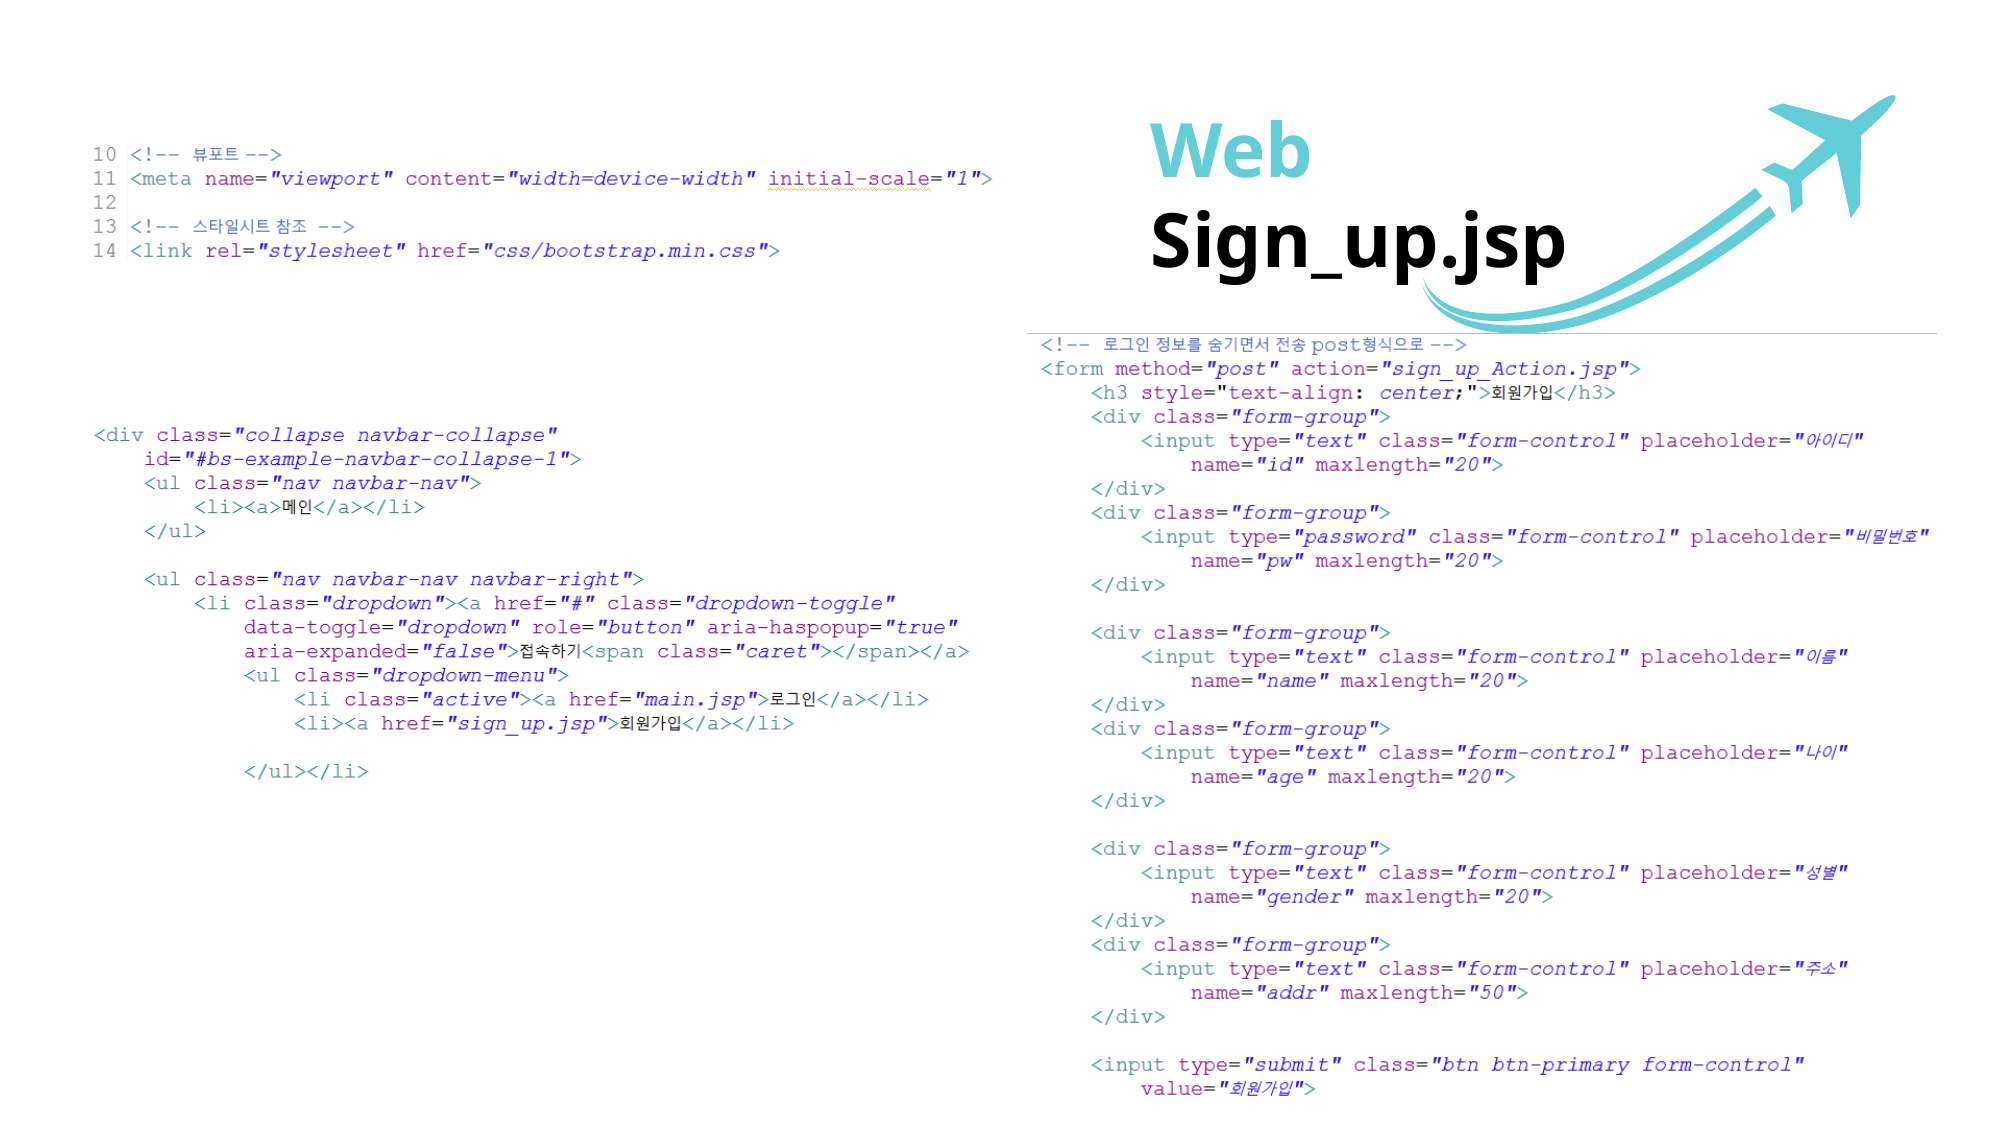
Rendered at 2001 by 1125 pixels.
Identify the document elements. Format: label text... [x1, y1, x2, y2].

text_box Web Sign_up.jsp [1136, 93, 1640, 293]
picture [1025, 333, 1937, 1101]
text_box [1758, 94, 1897, 221]
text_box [1421, 187, 1776, 333]
picture [79, 416, 978, 788]
picture [84, 145, 1001, 261]
